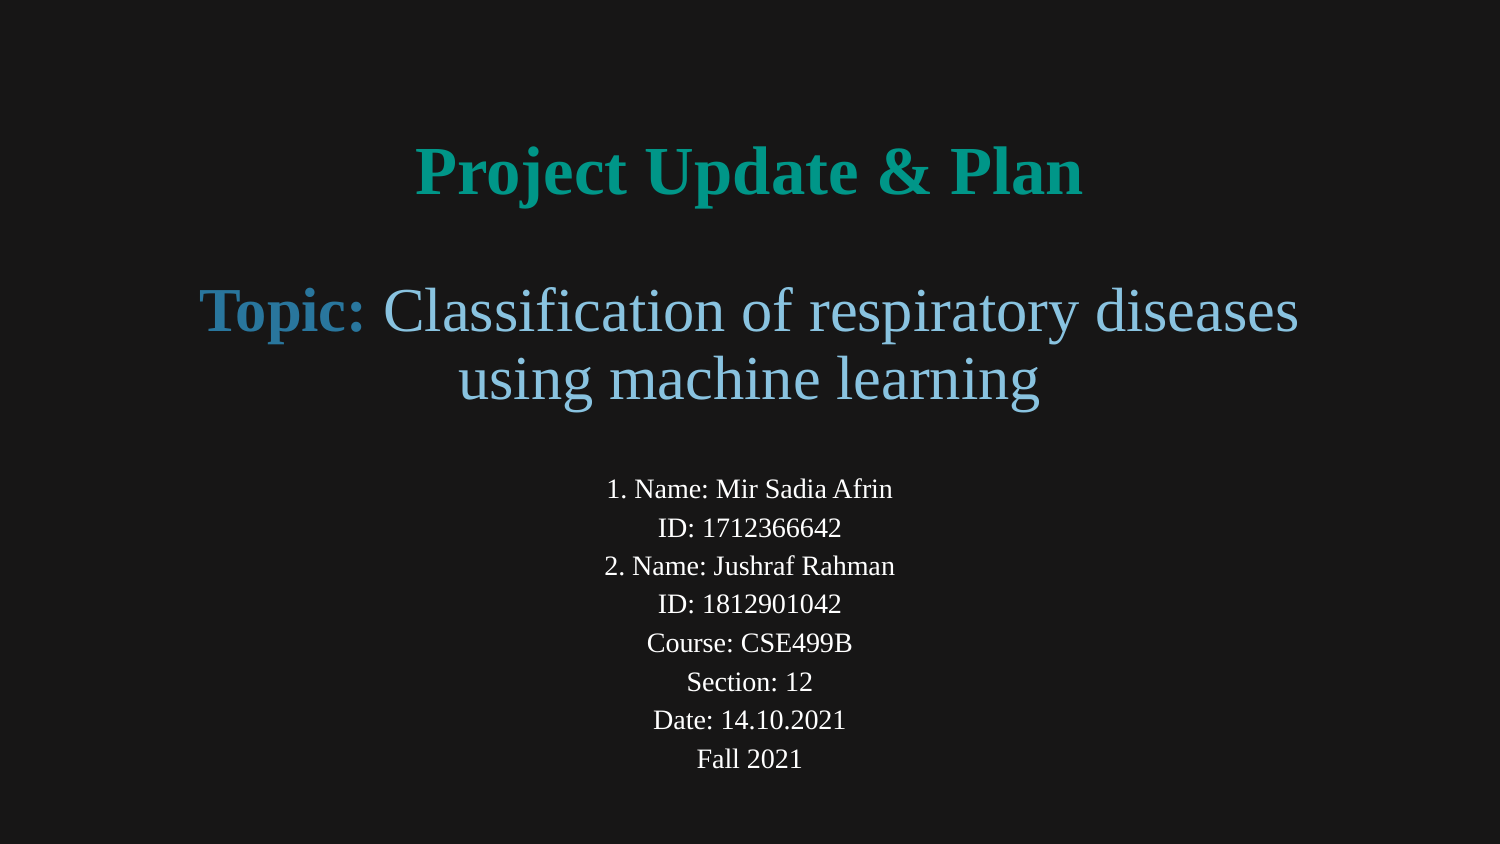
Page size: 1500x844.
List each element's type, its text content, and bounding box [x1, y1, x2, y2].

text_box Project Update & Plan [325, 111, 1175, 224]
title Topic: Classification of respiratory diseases using machine learning [187, 267, 1313, 419]
subtitle 1. Name: Mir Sadia Afrin ID: 1712366642 2. Name: Jushraf Rahman ID: 1812901042 Course: CSE499B Section: 12 Date: 14.10.2021 Fall 2021 [187, 474, 1313, 780]
